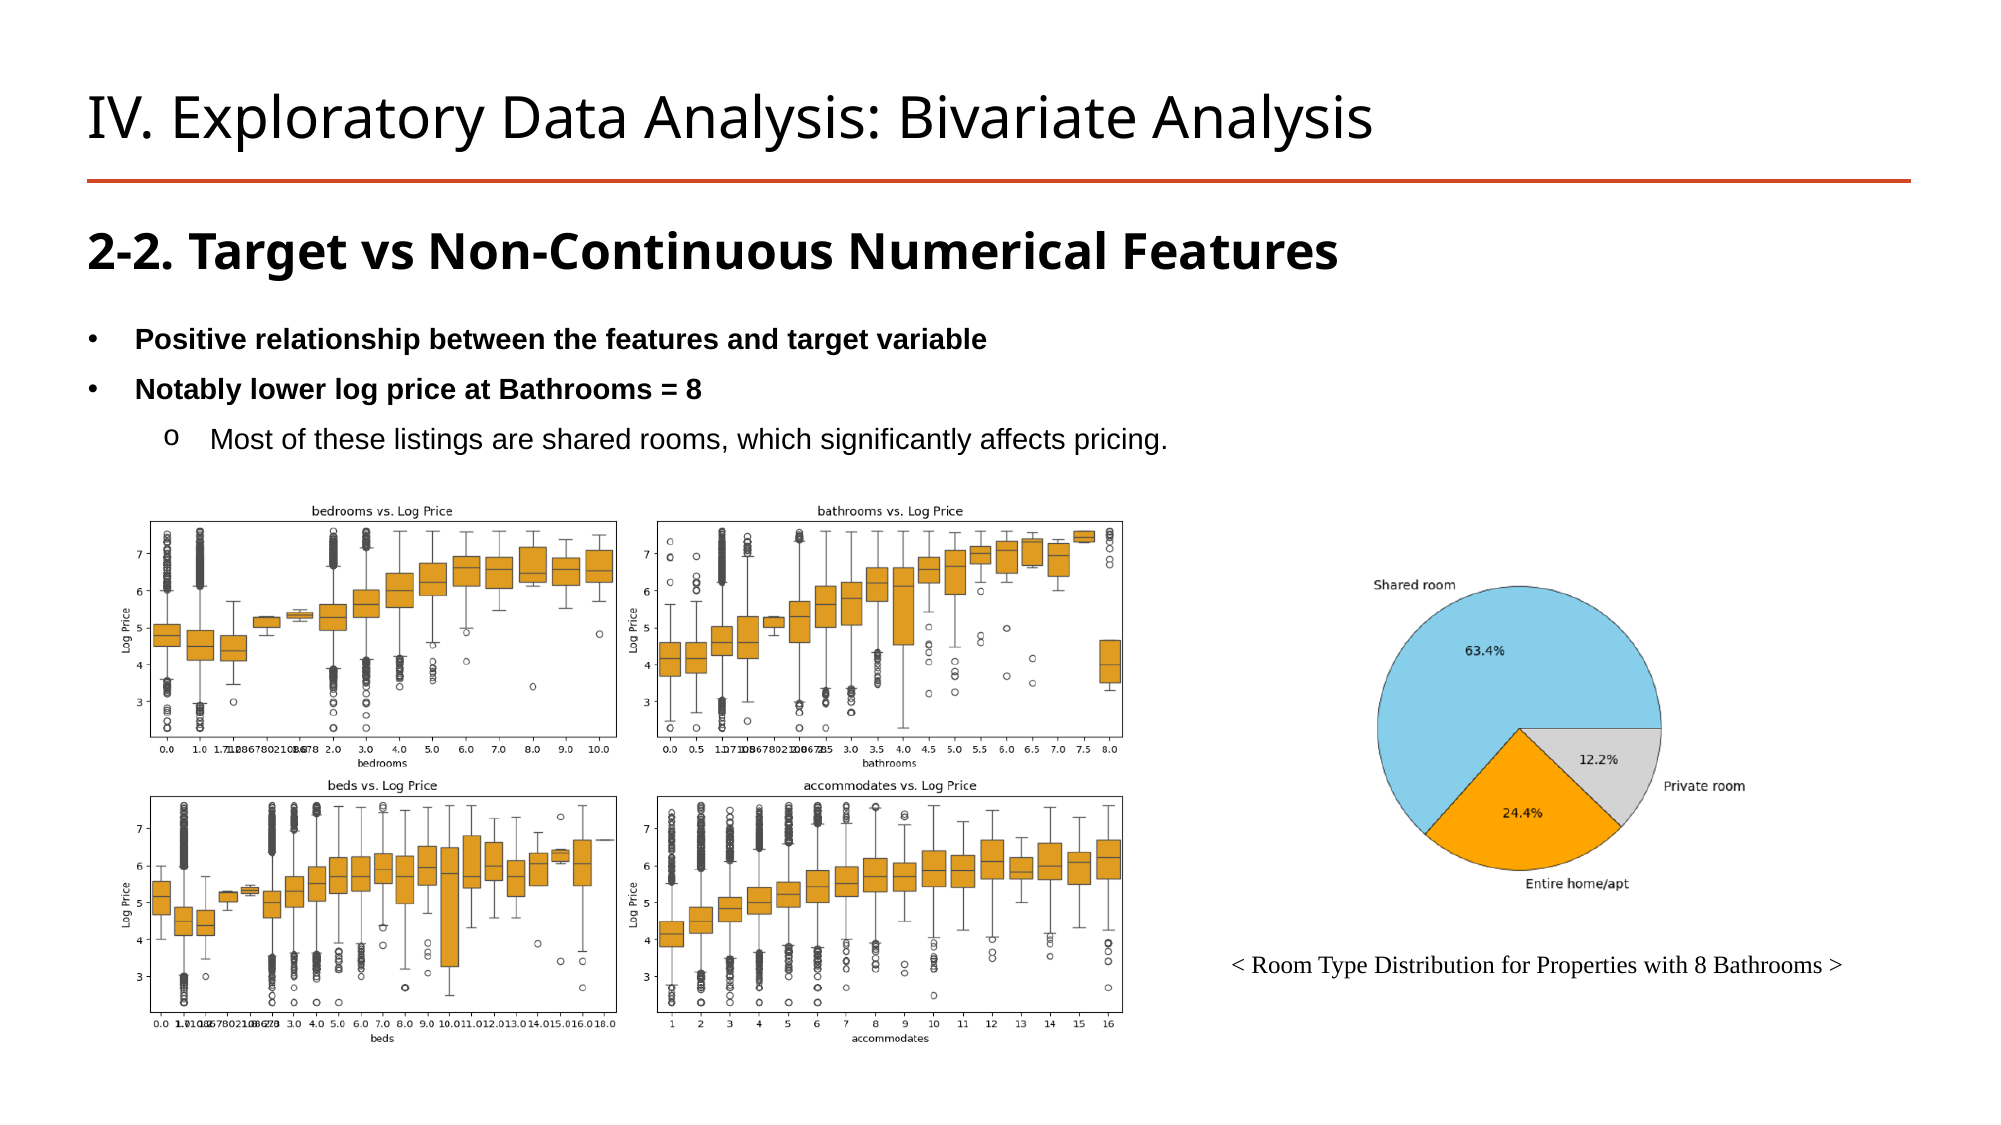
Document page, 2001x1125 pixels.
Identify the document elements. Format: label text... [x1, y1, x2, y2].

picture [102, 493, 1139, 1058]
text_box < Room Type Distribution for Properties with 8 Bathrooms > [1157, 937, 1918, 987]
text_box Positive relationship between the features and target variable Notably lower log price at Bathrooms = 8 Most of these listings are shared rooms, which significantly affects pricing. [72, 298, 1879, 464]
text_box 2-2. Target vs Non-Continuous Numerical Features [72, 200, 1574, 298]
picture [1306, 562, 1769, 904]
title IV. Exploratory Data Analysis: Bivariate Analysis [72, 67, 1574, 173]
